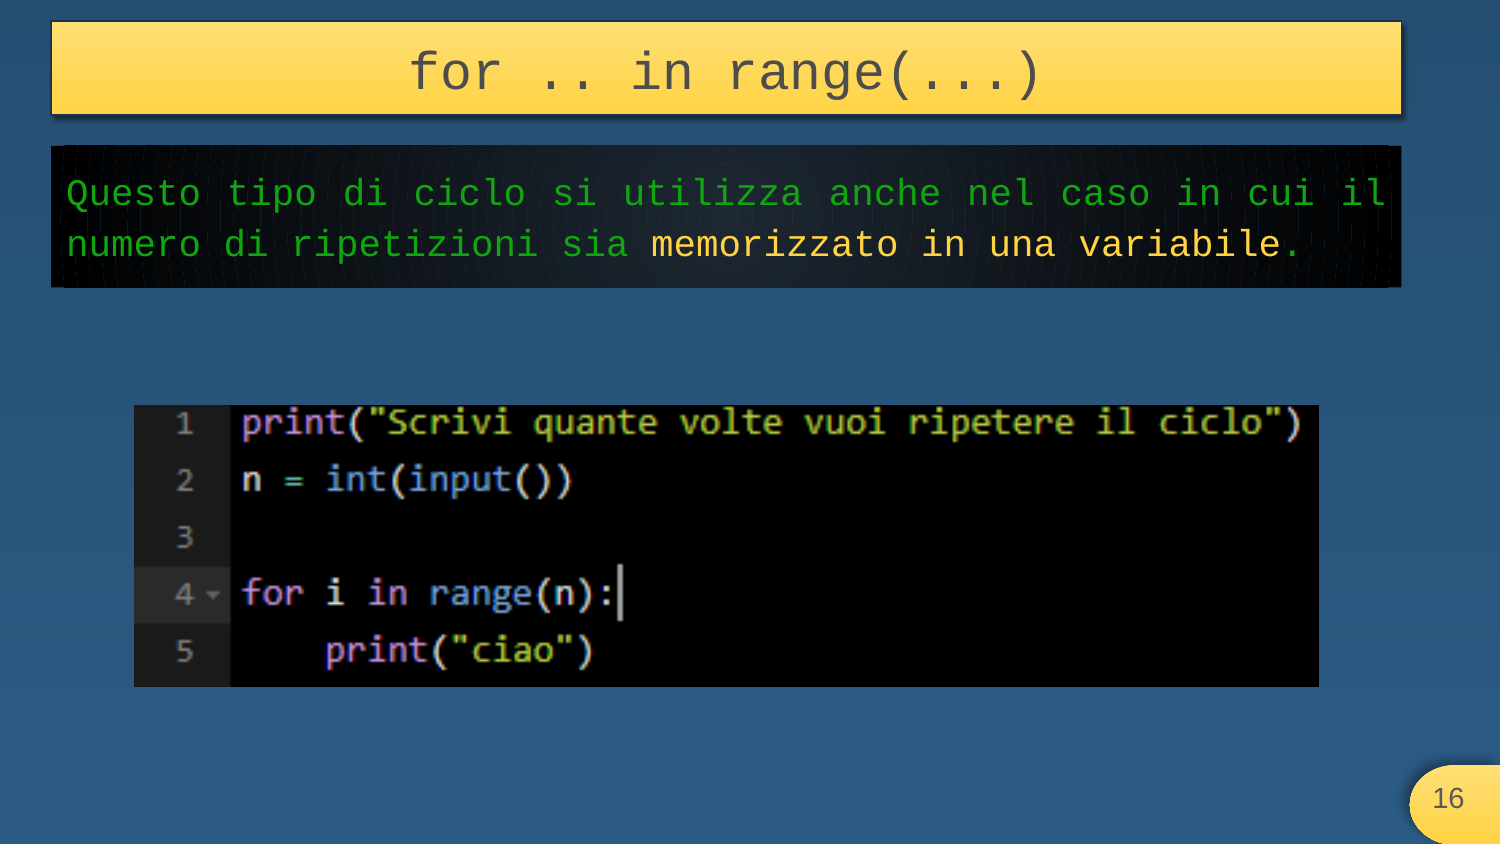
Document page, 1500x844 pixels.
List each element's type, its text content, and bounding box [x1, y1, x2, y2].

picture [134, 405, 1319, 688]
list Questo tipo di ciclo si utilizza anche nel caso in cui il numero di ripetizioni sia memorizzato in una variabile. [51, 145, 1402, 288]
slide_number ‹#› [1389, 764, 1480, 830]
title for .. in range(...) [50, 20, 1402, 116]
